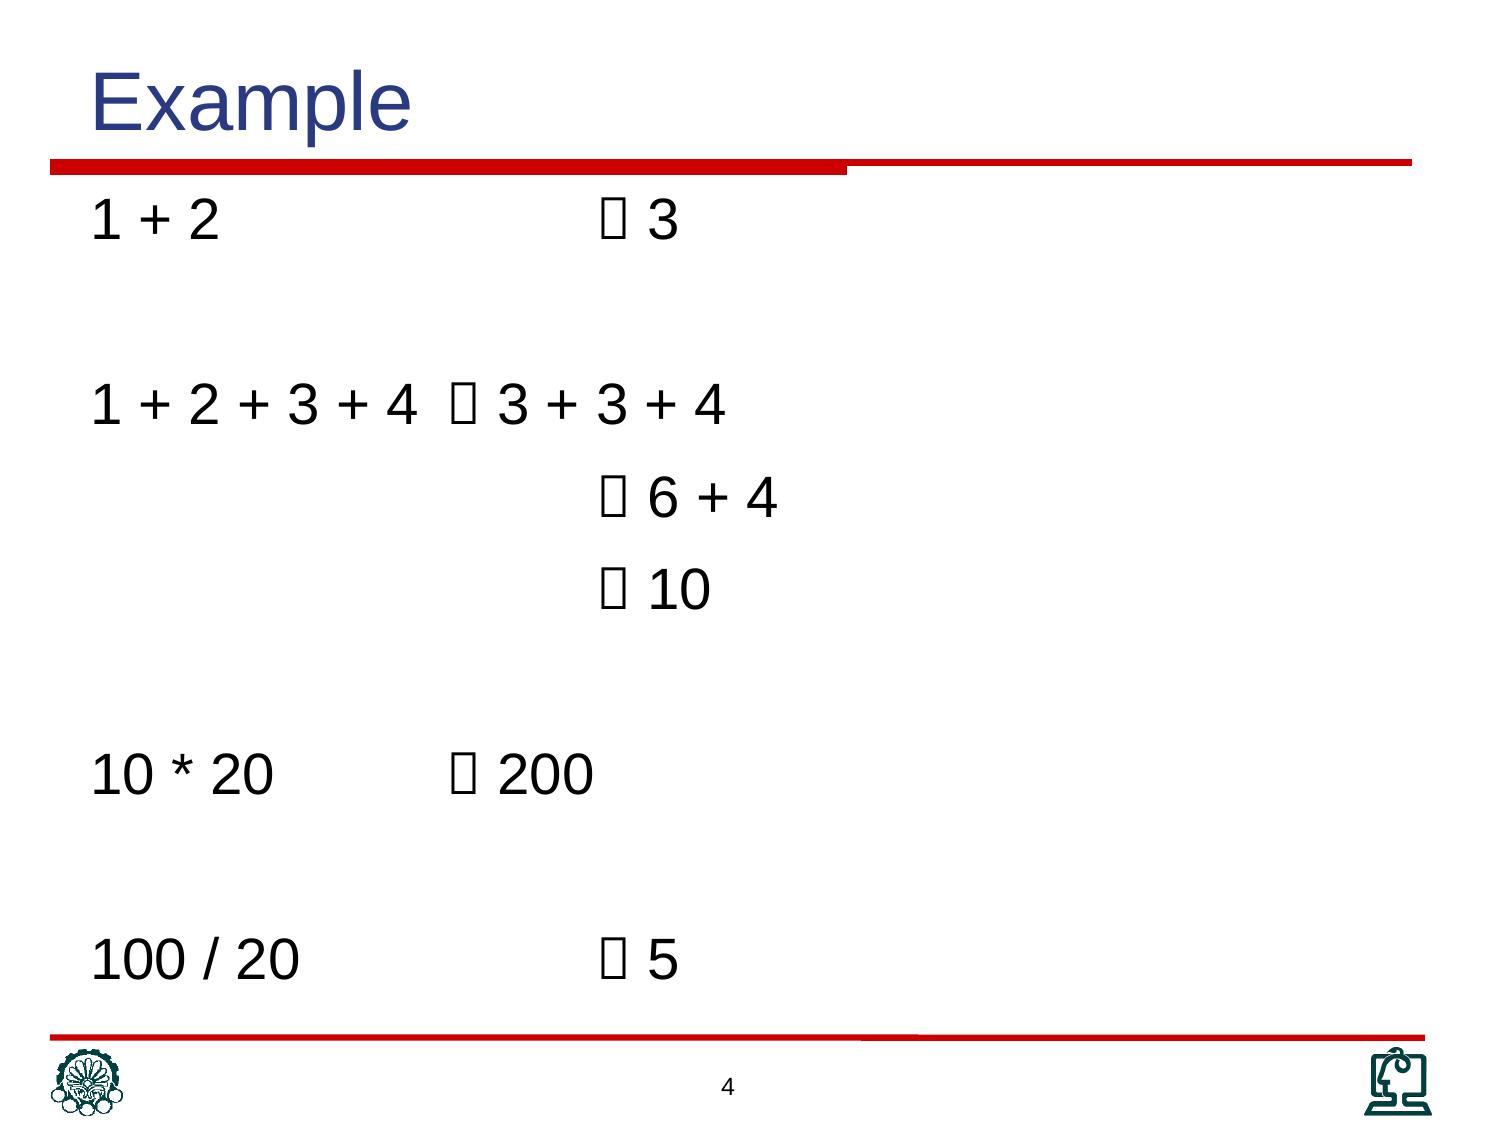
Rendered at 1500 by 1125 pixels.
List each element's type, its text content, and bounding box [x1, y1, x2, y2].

text_box Example [74, 24, 1425, 155]
picture [50, 1047, 125, 1118]
text_box 4 [650, 1062, 750, 1103]
text_box 1 + 2  3 1 + 2 + 3 + 4  3 + 3 + 4  6 + 4  10 10 * 20  200 100 / 20  5 [74, 187, 1425, 1038]
picture [1362, 1045, 1438, 1119]
